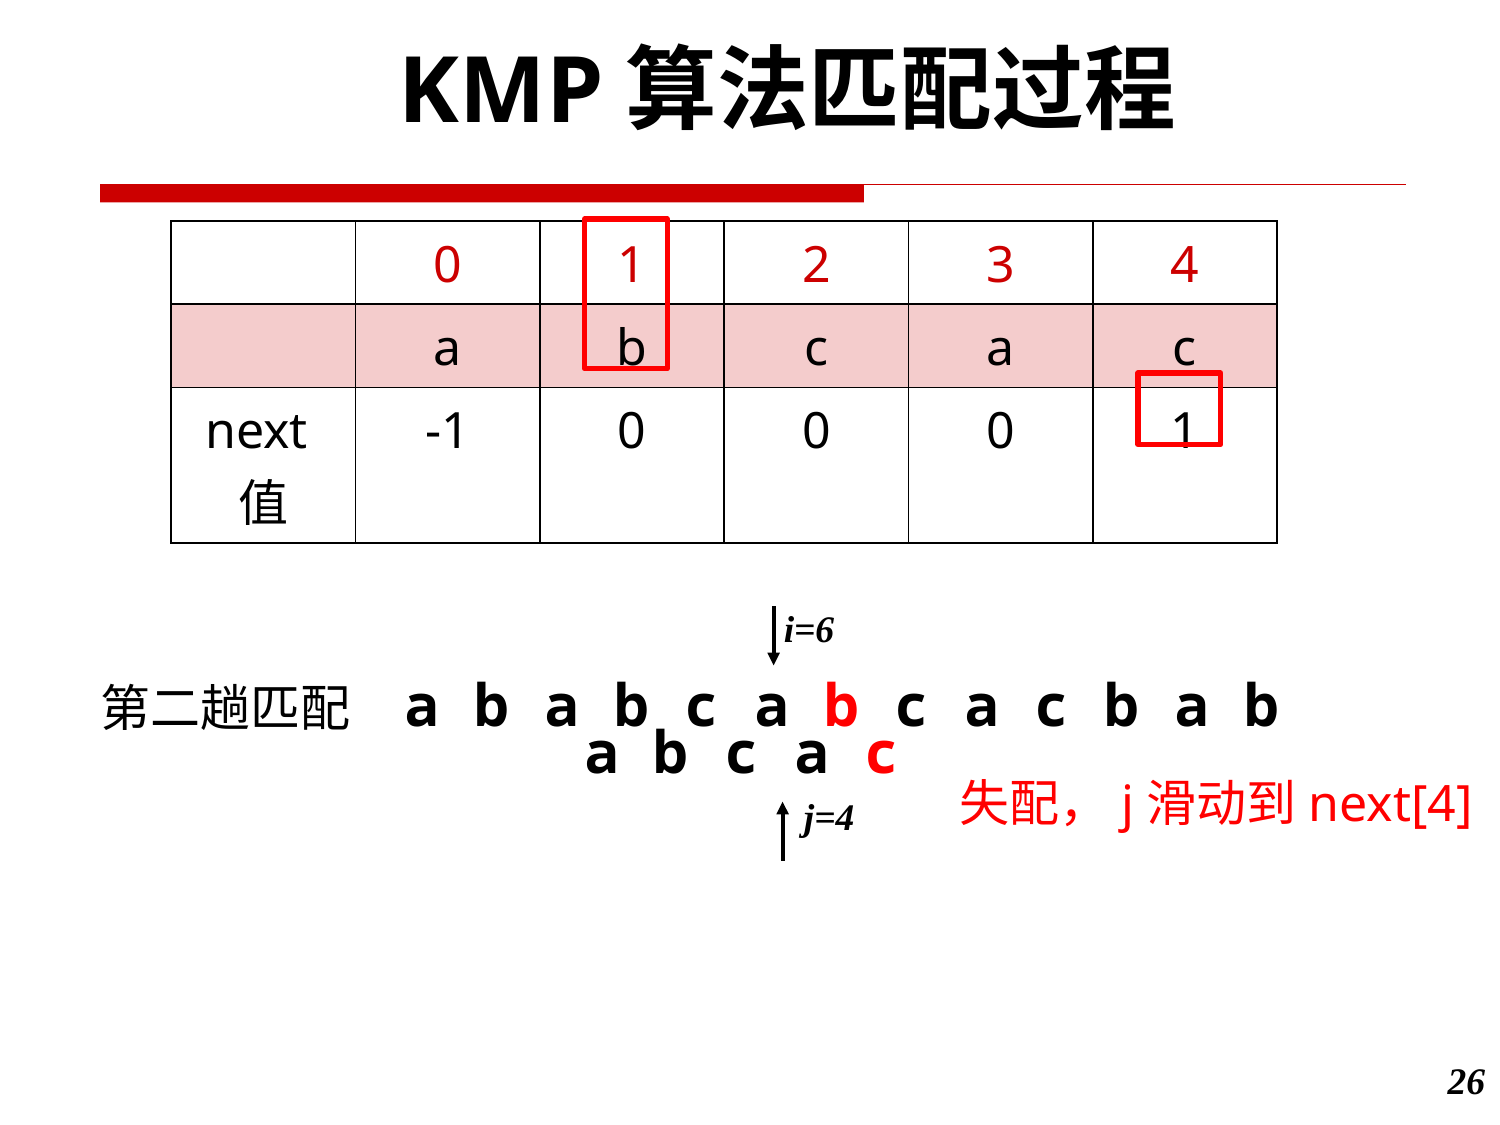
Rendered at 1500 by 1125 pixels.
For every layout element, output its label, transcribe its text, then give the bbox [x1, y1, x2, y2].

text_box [749, 597, 893, 674]
table_header 1 [668, 222, 723, 303]
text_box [769, 784, 1173, 861]
text_box 失配，j滑动到next[4] [944, 763, 1500, 839]
table_header 4 [1094, 222, 1276, 303]
text_box [1137, 372, 1221, 445]
list 第二趟匹配 a b a b c a b c a c b a b a b c a c [62, 408, 1500, 1072]
table_cell c [1094, 305, 1276, 387]
table_header [172, 222, 355, 303]
table_header 1 [541, 222, 584, 303]
table_cell c [725, 305, 908, 387]
table_cell 0 [725, 388, 908, 542]
table_cell -1 [356, 388, 539, 542]
table_header 0 [356, 222, 539, 303]
table_cell 0 [541, 388, 723, 542]
text_box 26 [1400, 1072, 1500, 1110]
table_cell a [909, 305, 1092, 387]
table_cell b [541, 305, 723, 387]
table_cell a [356, 305, 539, 387]
text_box KMP算法匹配过程 [93, 23, 1482, 149]
table_cell 0 [909, 388, 1092, 542]
table_cell next值 [172, 388, 355, 542]
text_box [584, 219, 668, 369]
table_header 2 [725, 222, 908, 303]
table_header 3 [909, 222, 1092, 303]
table_cell 1 [1094, 388, 1276, 542]
table_cell [172, 305, 355, 387]
